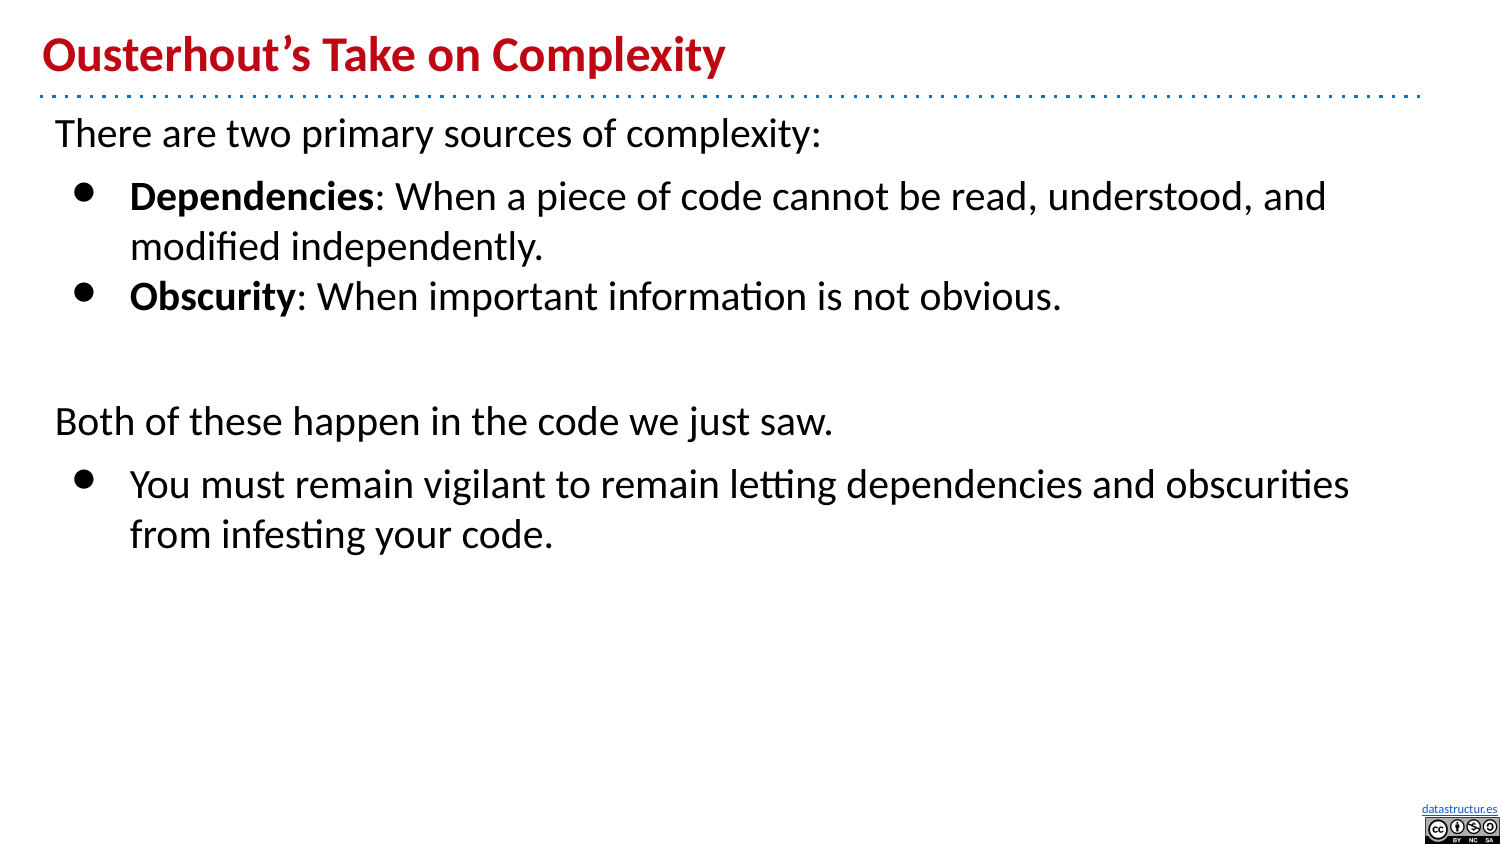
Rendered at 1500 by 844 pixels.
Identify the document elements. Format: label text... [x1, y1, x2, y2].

picture [1425, 817, 1500, 844]
text_box There are two primary sources of complexity: Dependencies: When a piece of code cannot be read, understood, and modified independently. Obscurity: When important information is not obvious. Both of these happen in the code we just saw. You must remain vigilant to remain letting dependencies and obscurities from infesting your code. [39, 91, 1425, 773]
title Ousterhout’s Take on Complexity [27, 15, 1378, 97]
